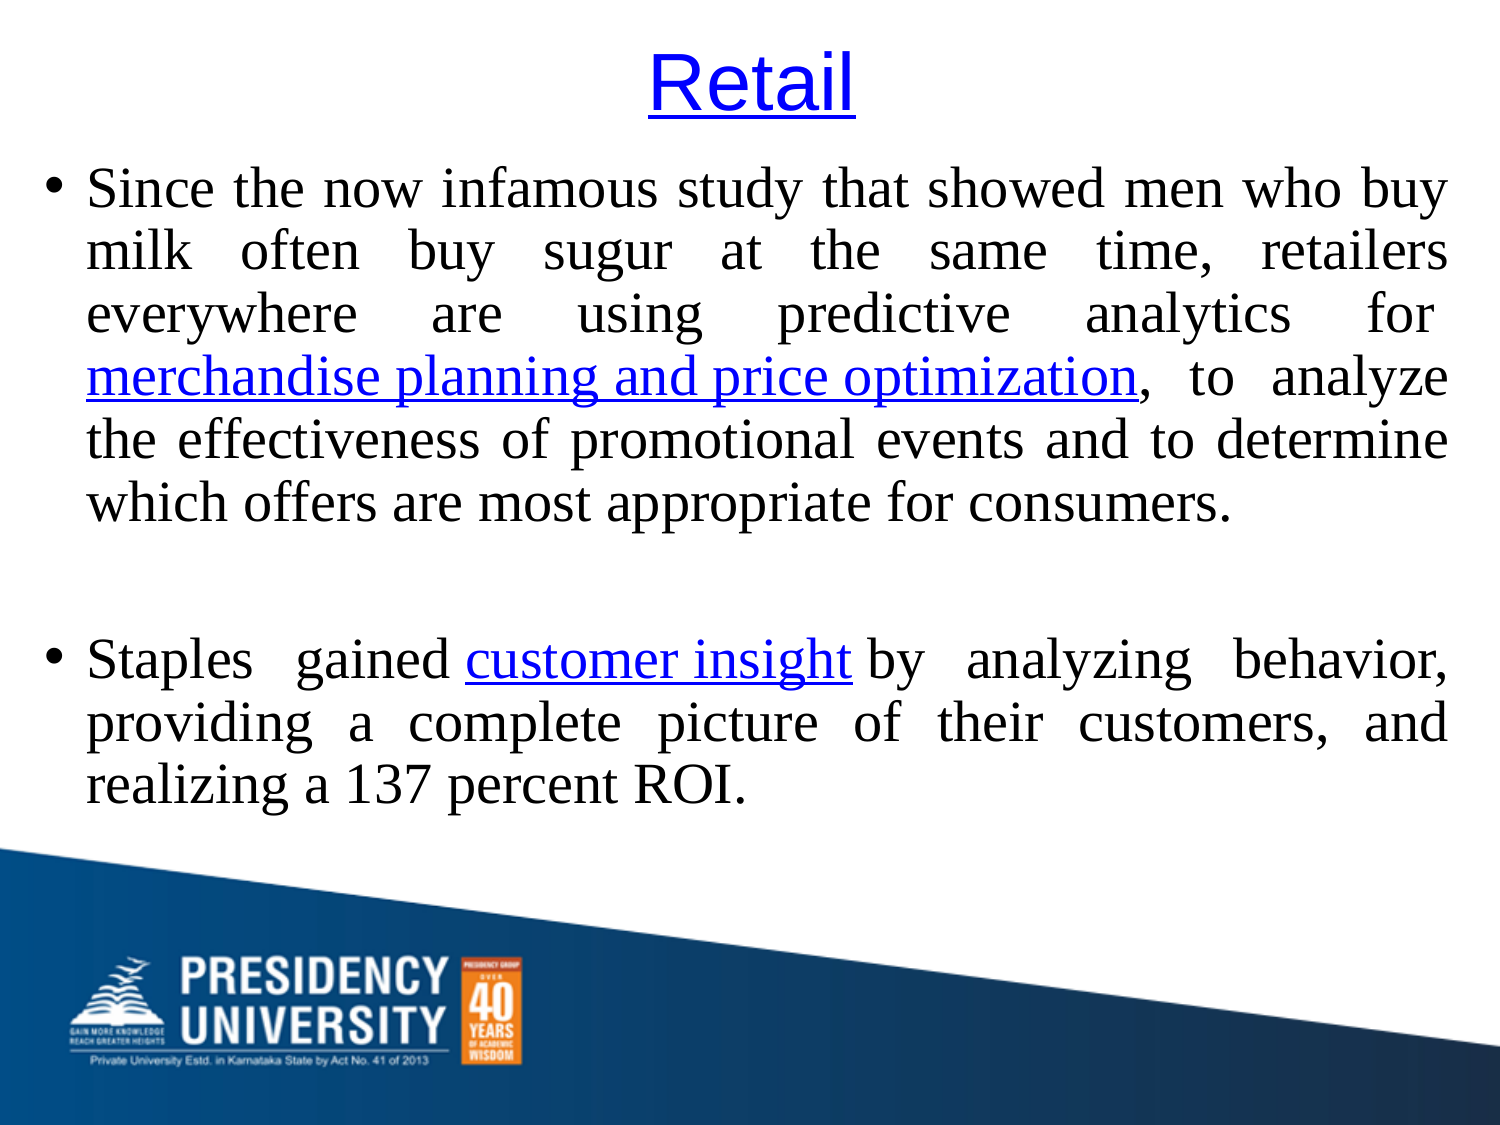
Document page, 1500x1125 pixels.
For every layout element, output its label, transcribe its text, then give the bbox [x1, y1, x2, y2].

title Retail [76, 42, 1427, 126]
picture [0, 845, 1500, 1125]
list Since the now infamous study that showed men who buy milk often buy sugur at the same time, retailers everywhere are using predictive analytics for merchandise planning and price optimization, to analyze the effectiveness of promotional events and to determine which offers are most appropriate for consumers. Staples gained customer insight by analyzing behavior, providing a complete picture of their customers, and realizing a 137 percent ROI. [29, 149, 1465, 939]
